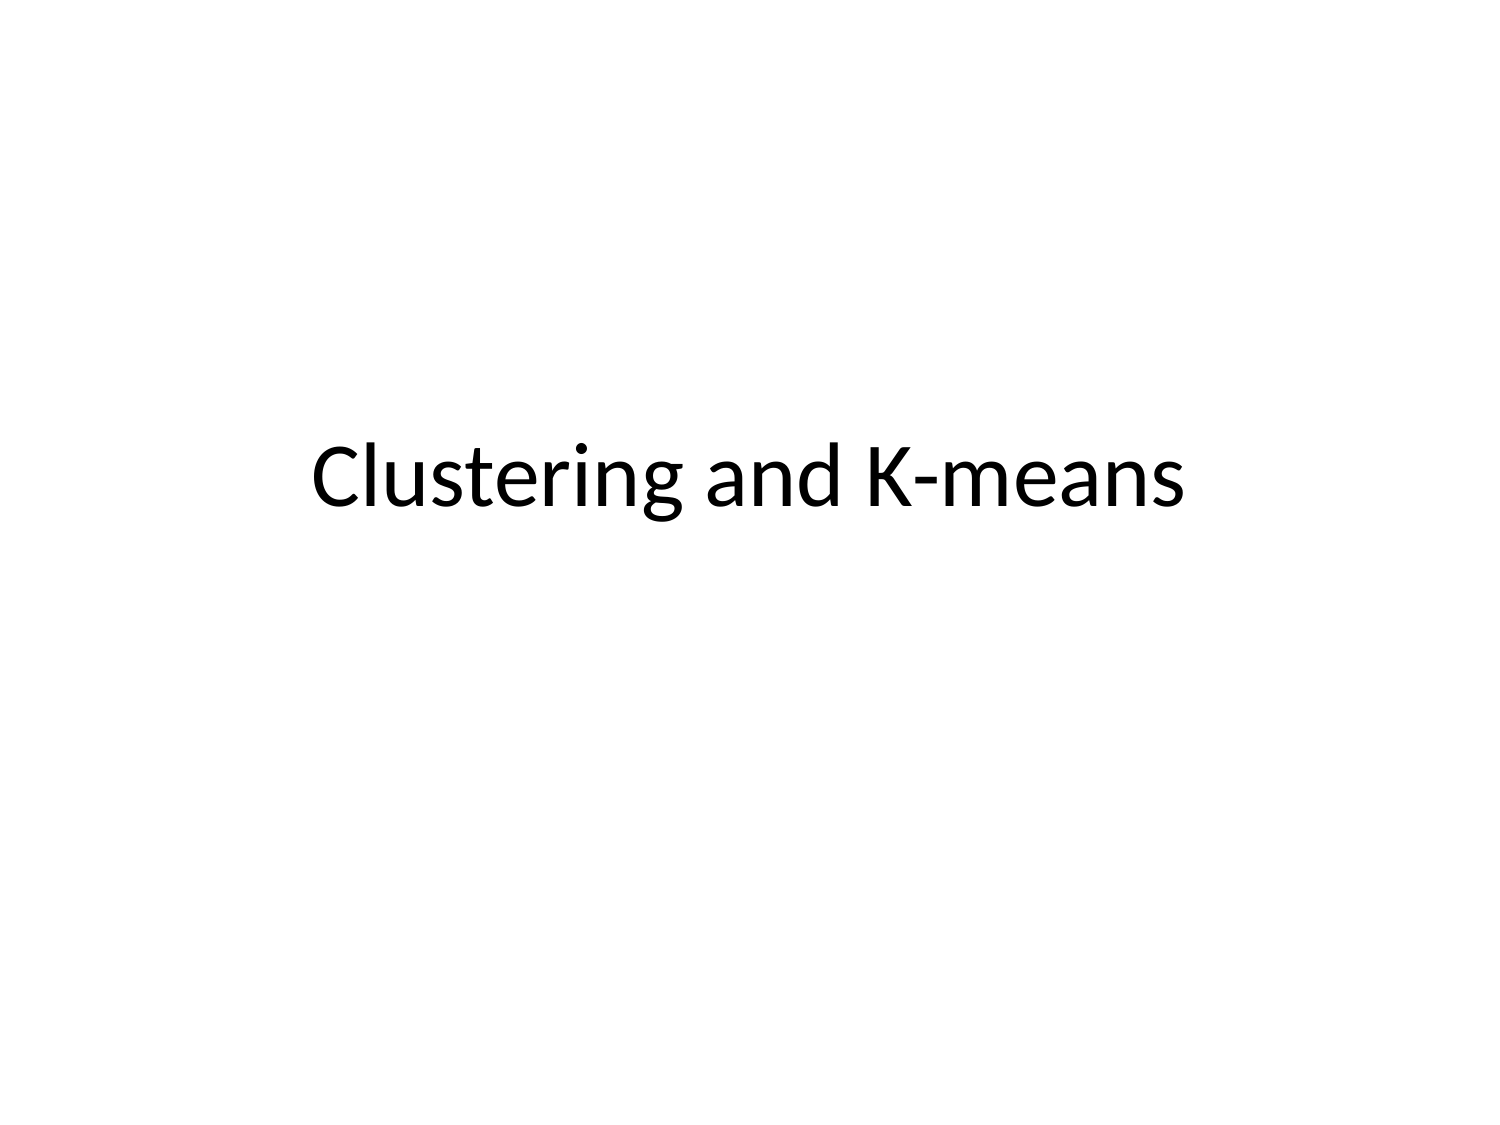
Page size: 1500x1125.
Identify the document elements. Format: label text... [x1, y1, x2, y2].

title Clustering and K-means [112, 349, 1388, 591]
